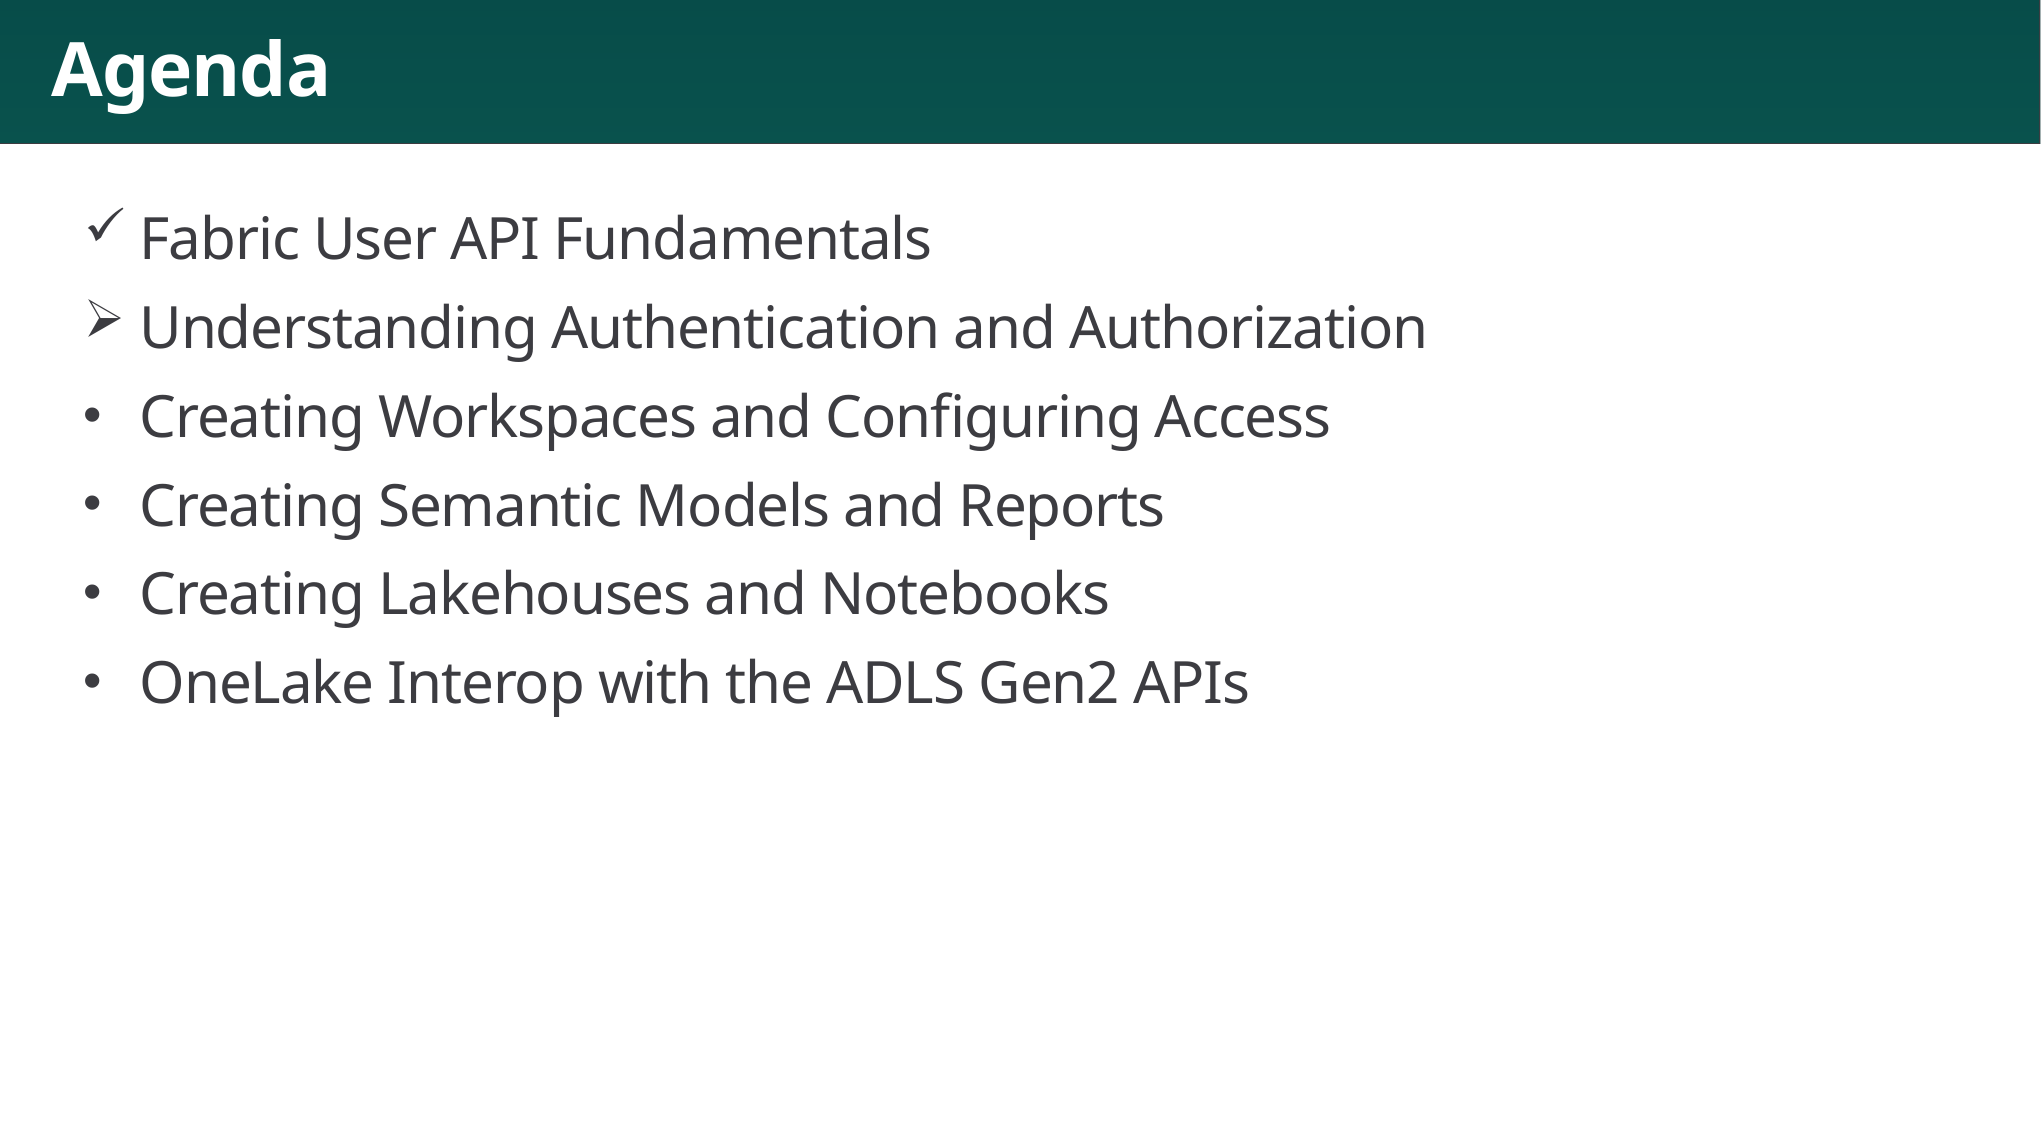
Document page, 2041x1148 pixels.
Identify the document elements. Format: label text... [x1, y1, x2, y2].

list Fabric User API Fundamentals Understanding Authentication and Authorization Creating Workspaces and Configuring Access Creating Semantic Models and Reports Creating Lakehouses and Notebooks OneLake Interop with the ADLS Gen2 APIs [83, 201, 1988, 721]
title Agenda [51, 31, 1988, 113]
